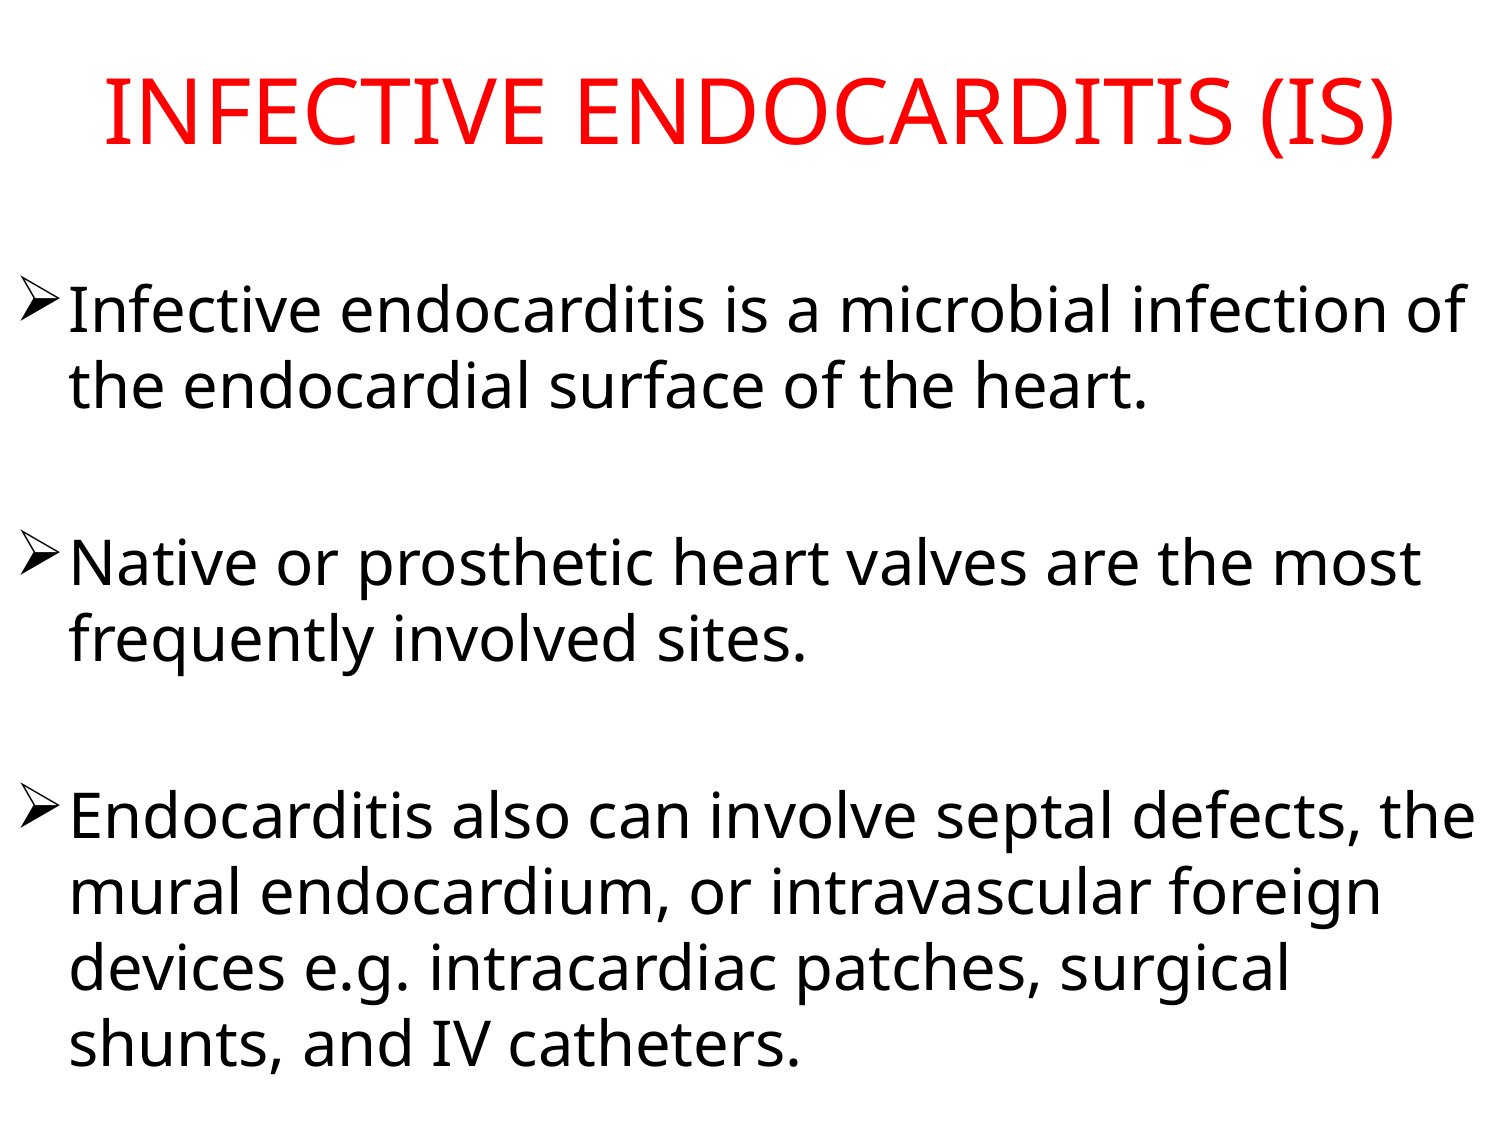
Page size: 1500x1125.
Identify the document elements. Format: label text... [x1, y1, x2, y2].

title INFECTIVE ENDOCARDITIS (IS) [75, 19, 1425, 172]
list Infective endocarditis is a microbial infection of the endocardial surface of the heart. Native or prosthetic heart valves are the most frequently involved sites. Endocarditis also can involve septal defects, the mural endocardium, or intravascular foreign devices e.g. intracardiac patches, surgical shunts, and IV catheters. [0, 172, 1500, 1094]
